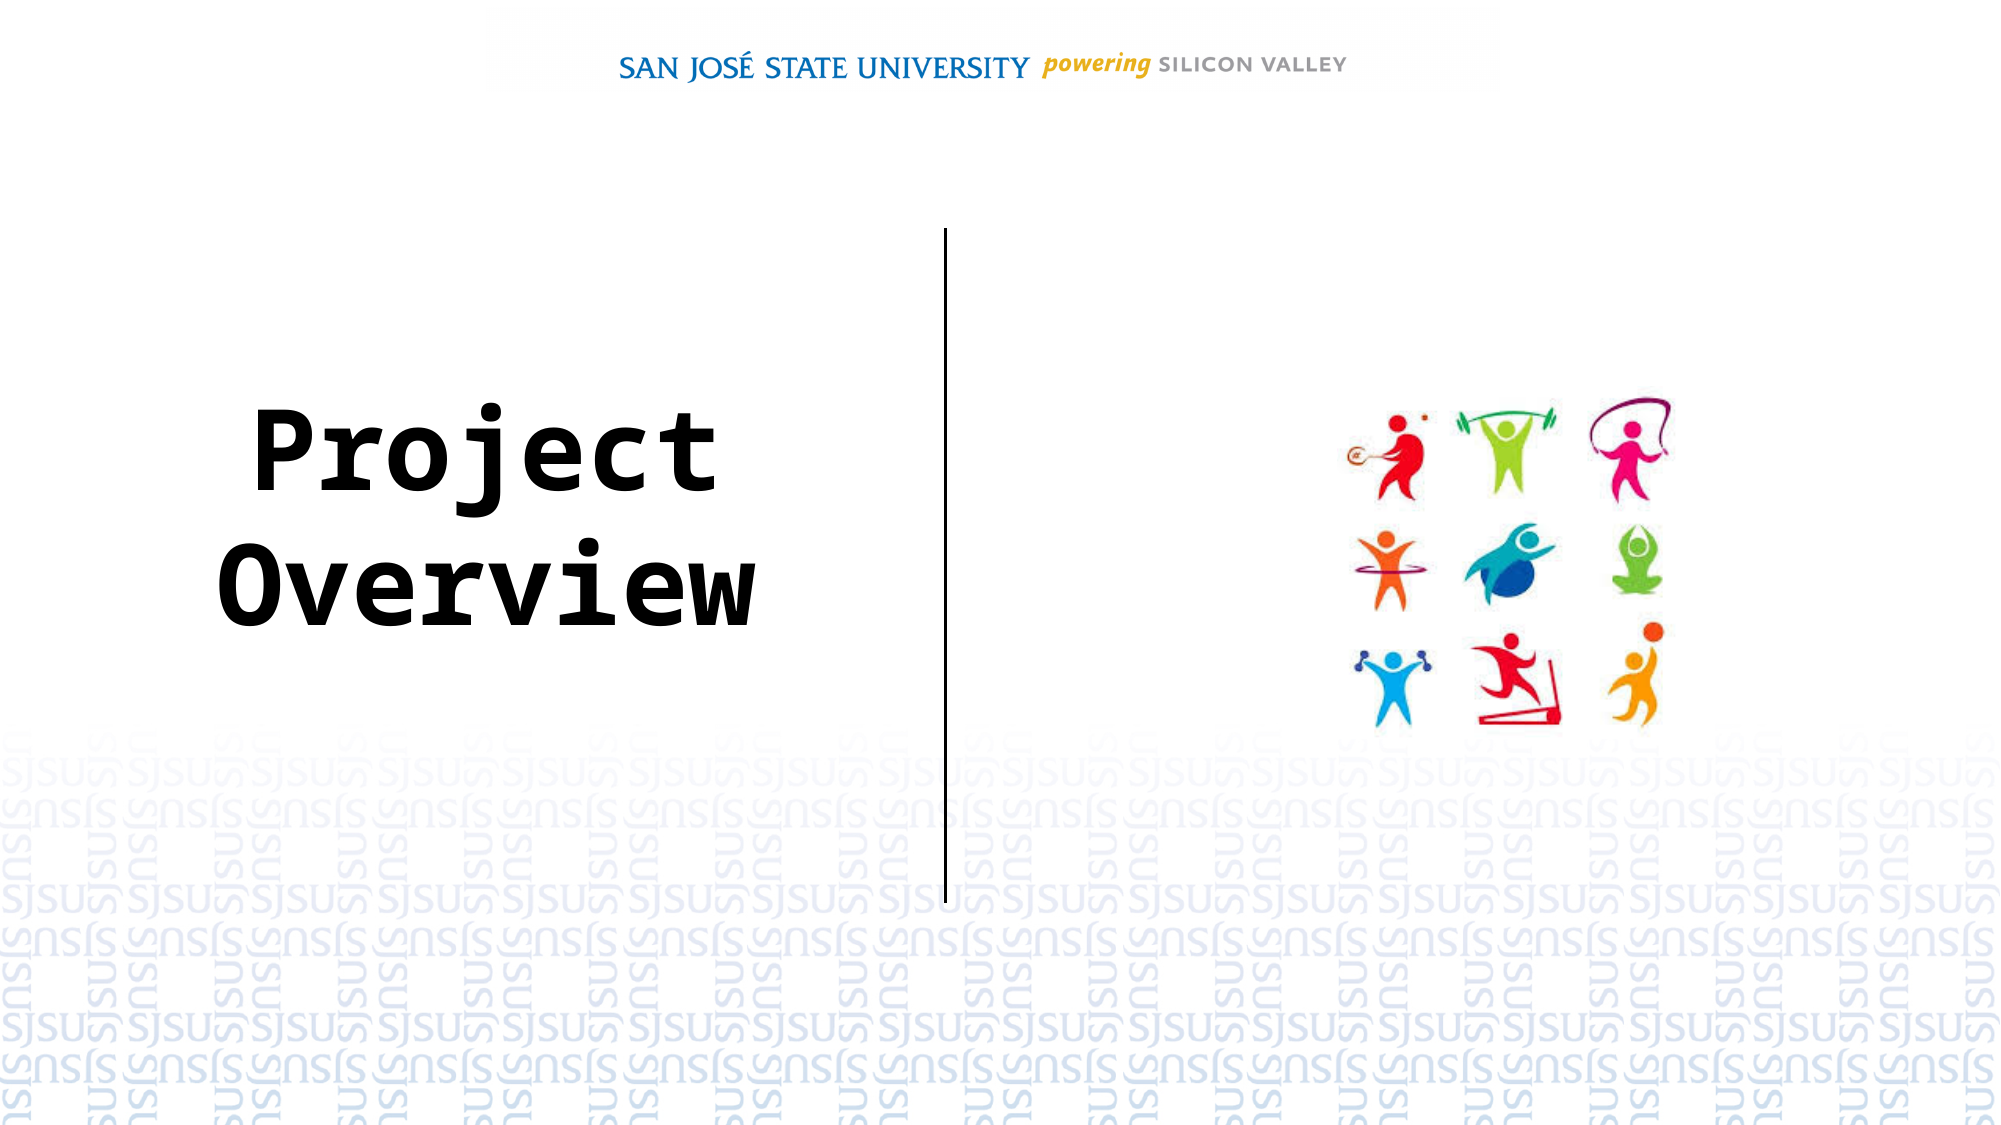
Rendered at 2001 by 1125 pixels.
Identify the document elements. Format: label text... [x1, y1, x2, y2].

picture [485, 6, 1513, 92]
picture [0, 386, 2000, 1125]
text_box Project Overview [26, 370, 941, 526]
